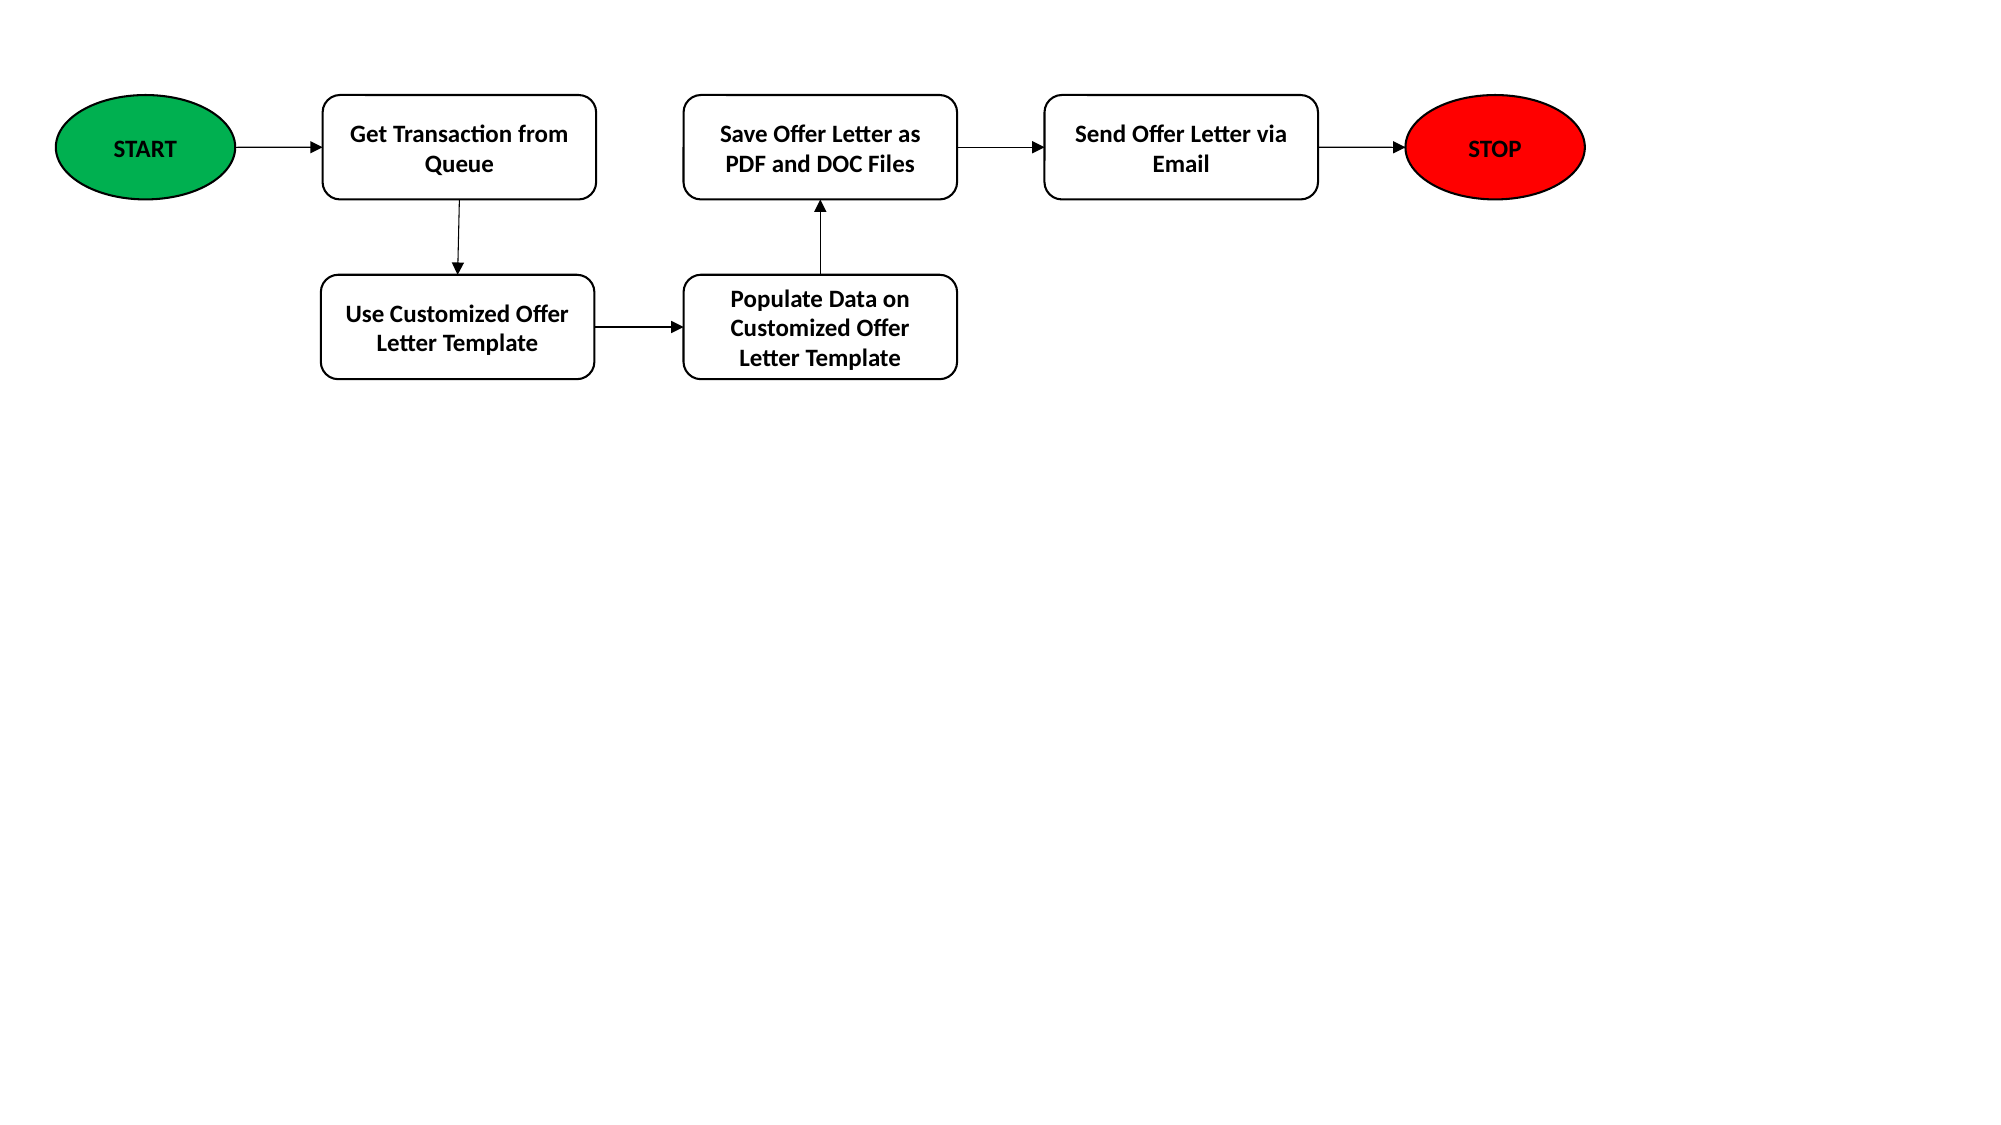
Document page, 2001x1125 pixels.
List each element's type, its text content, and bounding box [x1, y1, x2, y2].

text_box STOP [1404, 93, 1586, 201]
text_box Use Customized Offer Letter Template [319, 273, 596, 381]
text_box Save Offer Letter as PDF and DOC Files [682, 93, 959, 201]
text_box Get Transaction from Queue [321, 93, 598, 201]
text_box Populate Data on Customized Offer Letter Template [682, 273, 959, 381]
text_box Send Offer Letter via Email [1043, 93, 1320, 201]
text_box START [54, 93, 237, 201]
